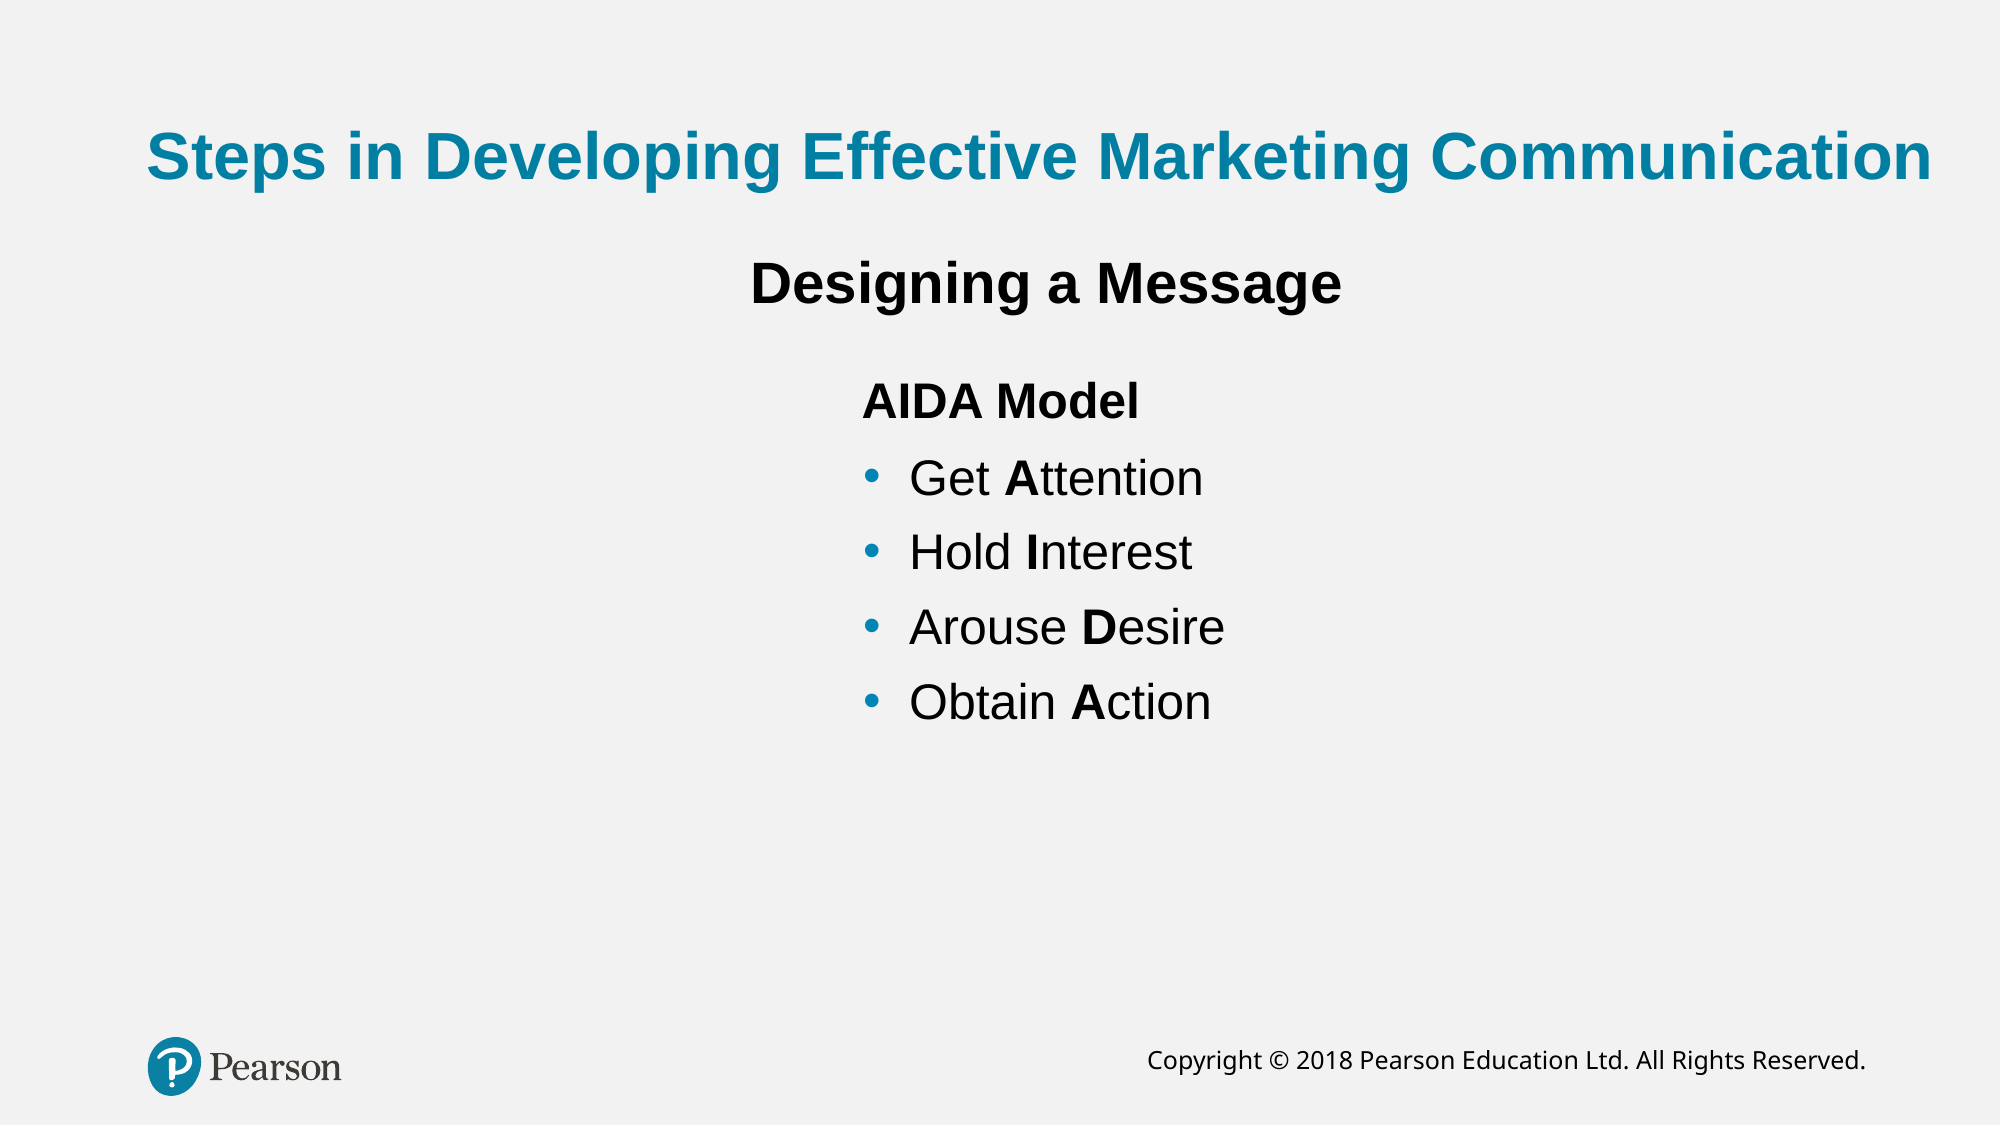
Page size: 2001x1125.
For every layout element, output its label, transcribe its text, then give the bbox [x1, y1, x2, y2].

list AIDA Model Get Attention Hold Interest Arouse Desire Obtain Action [781, 360, 1255, 805]
title Steps in Developing Effective Marketing Communication [131, 102, 1962, 214]
list Designing a Message [580, 246, 1513, 341]
